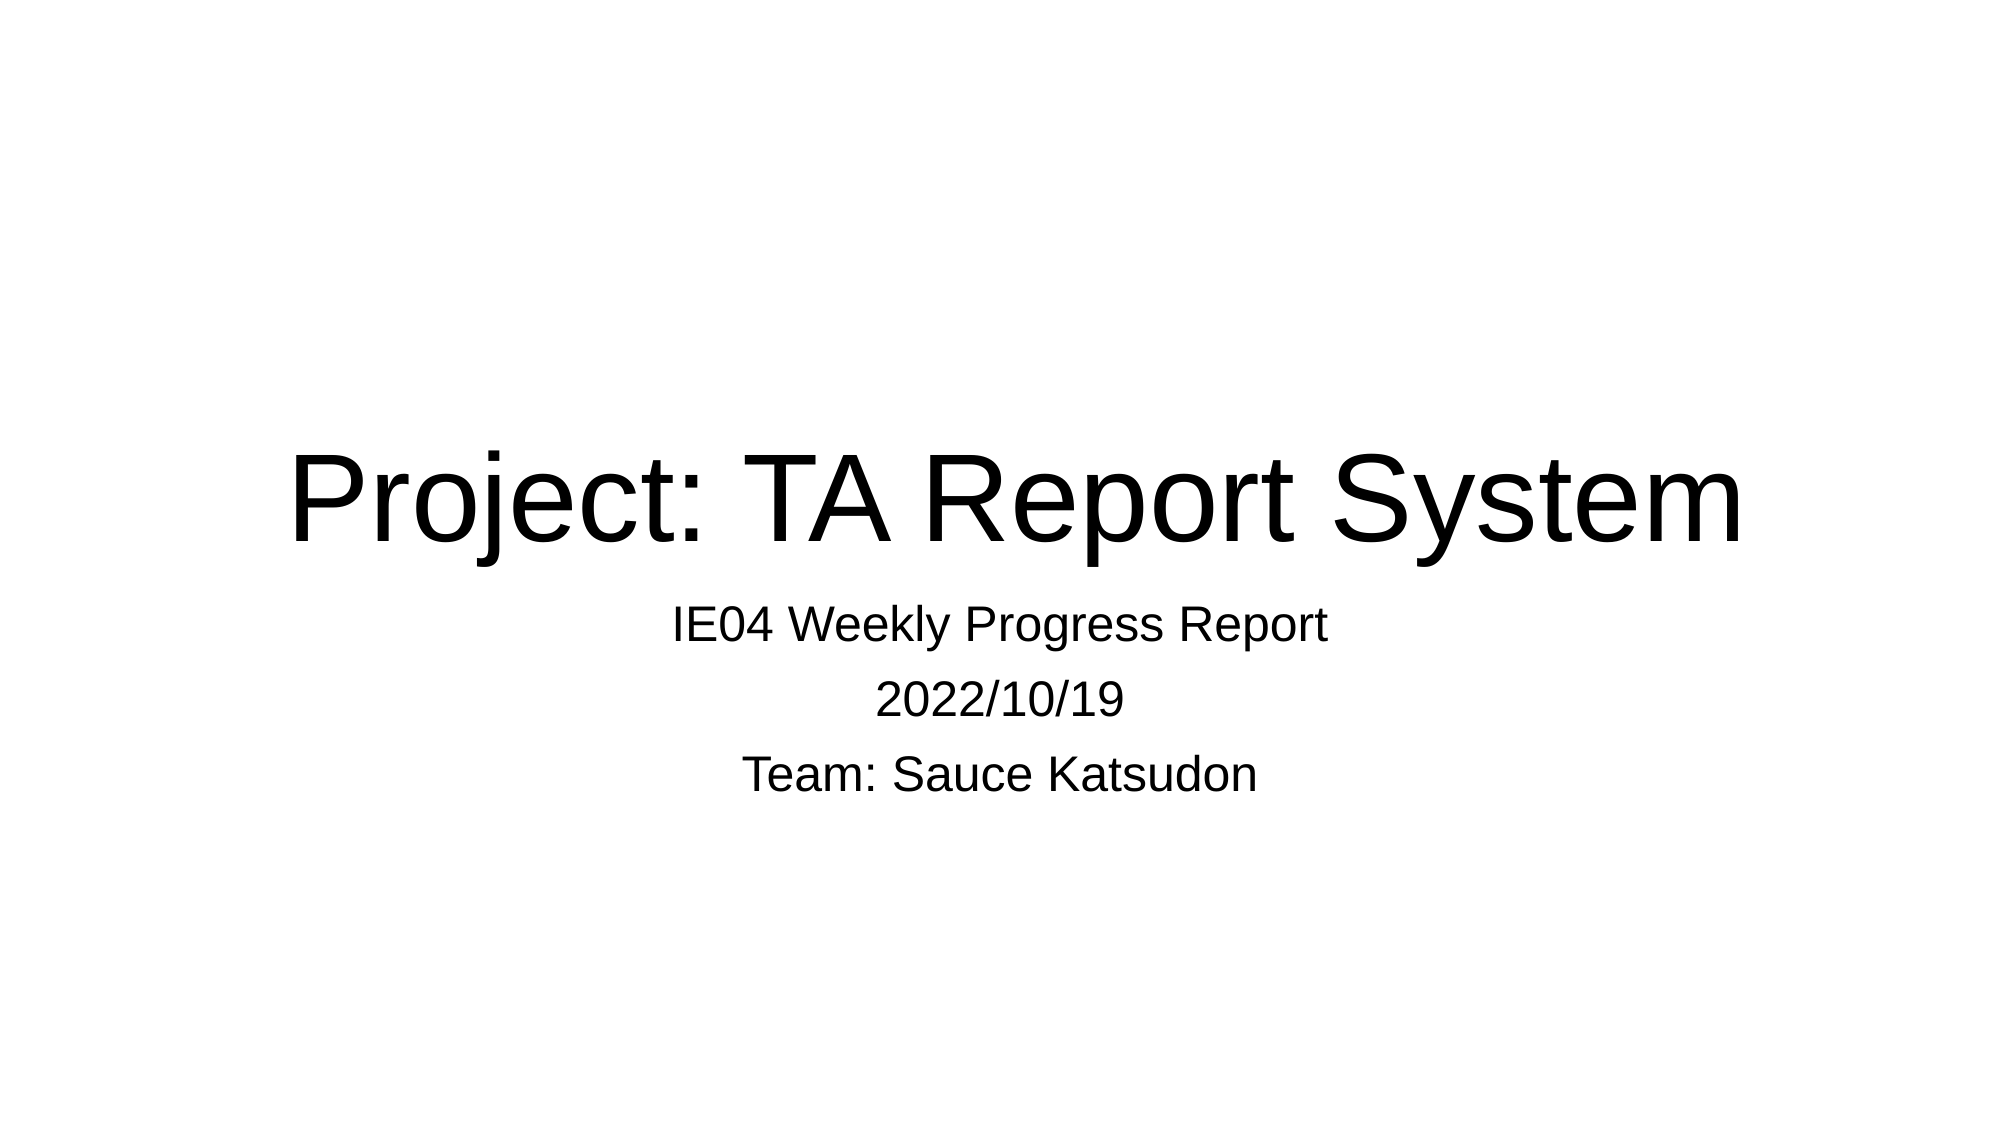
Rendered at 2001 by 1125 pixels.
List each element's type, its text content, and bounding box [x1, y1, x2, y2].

subtitle IE04 Weekly Progress Report 2022/10/19 Team: Sauce Katsudon [249, 590, 1750, 863]
title Project: TA Report System [249, 184, 1784, 576]
